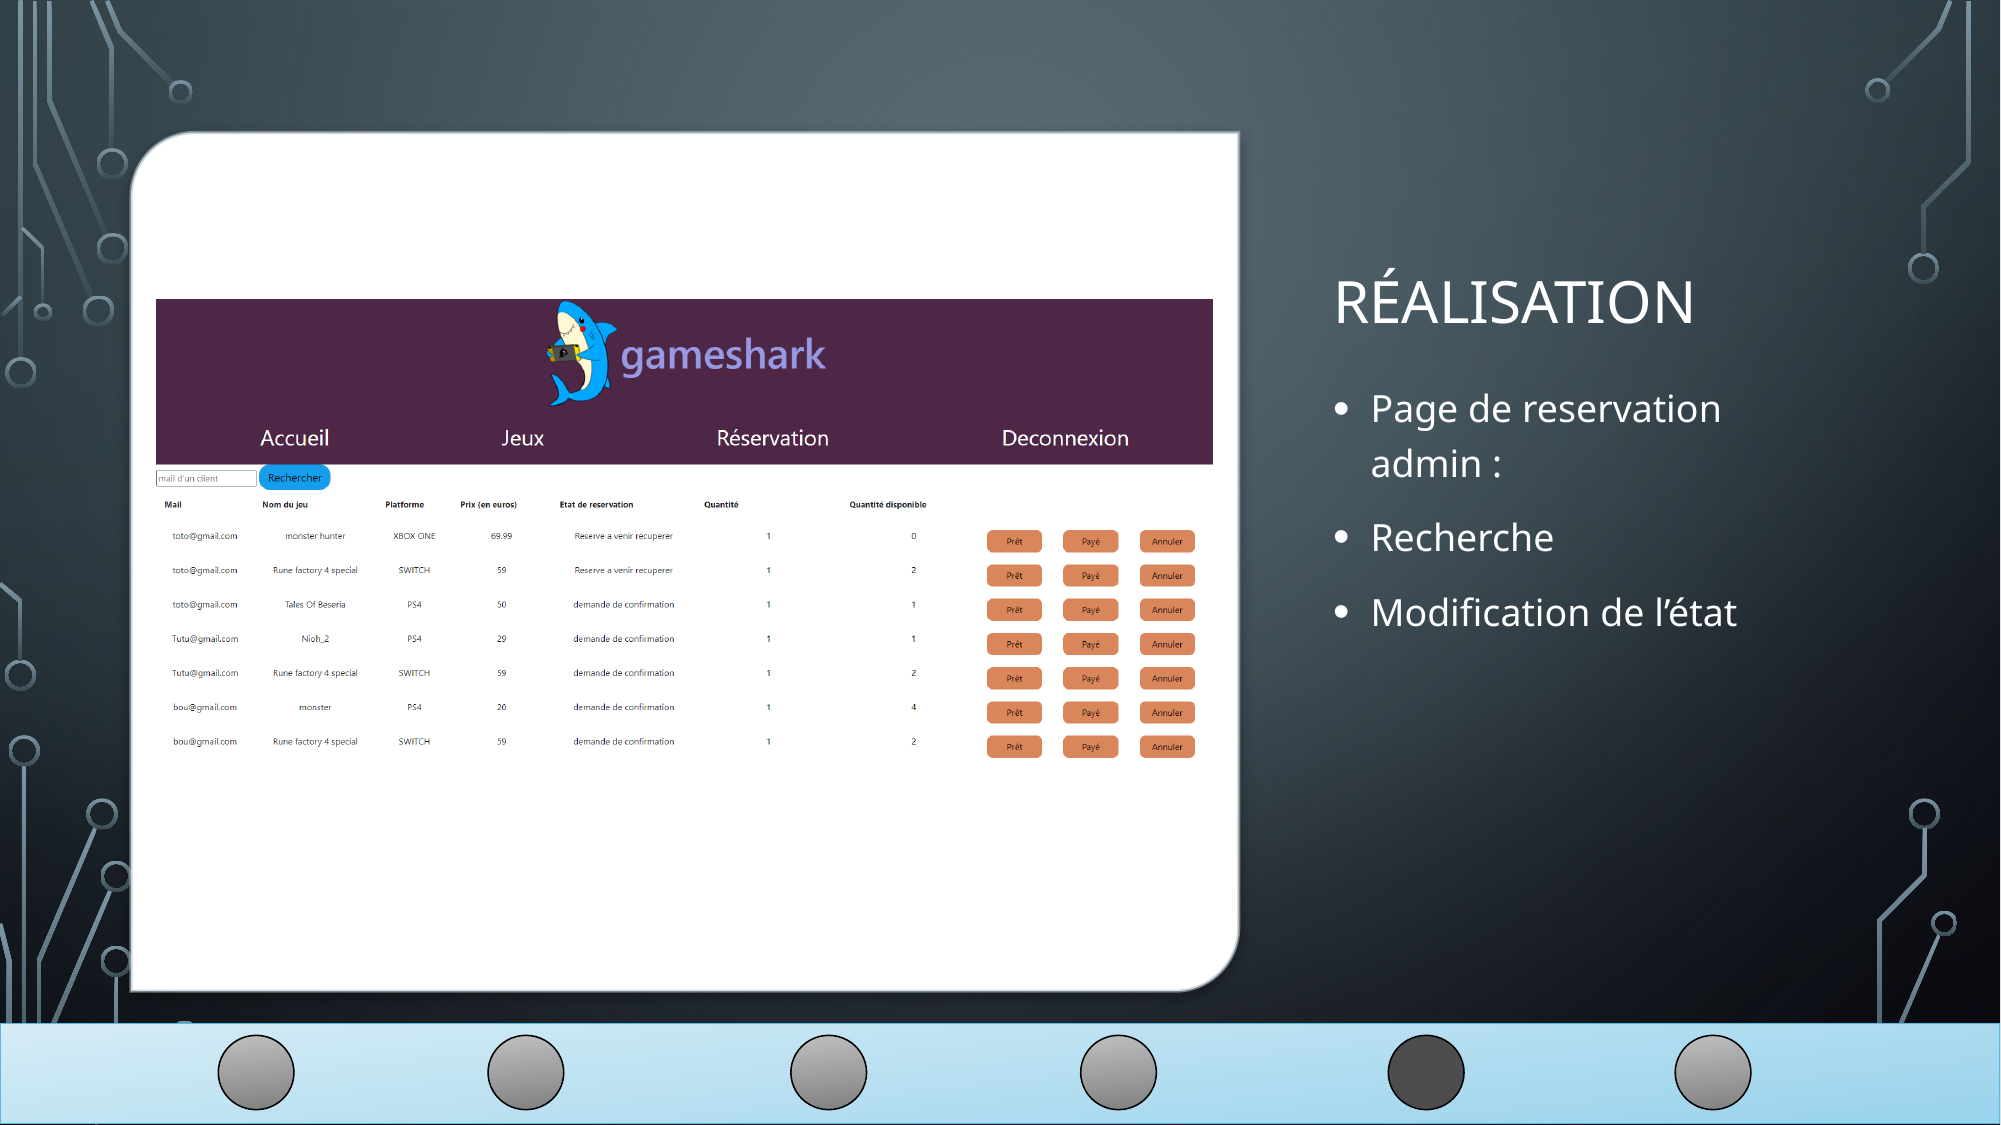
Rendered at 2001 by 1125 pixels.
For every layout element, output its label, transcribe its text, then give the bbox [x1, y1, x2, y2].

text_box [1387, 1034, 1465, 1111]
text_box [487, 1034, 565, 1111]
list Page de reservation admin : Recherche Modification de l’état [1318, 369, 1857, 950]
text_box [129, 131, 1241, 993]
text_box [0, 1023, 2000, 1124]
text_box [790, 1034, 868, 1111]
picture [156, 299, 1214, 826]
text_box [1079, 1034, 1158, 1111]
text_box [217, 1034, 295, 1111]
title réalisation [1318, 101, 1857, 344]
text_box [1674, 1034, 1752, 1111]
